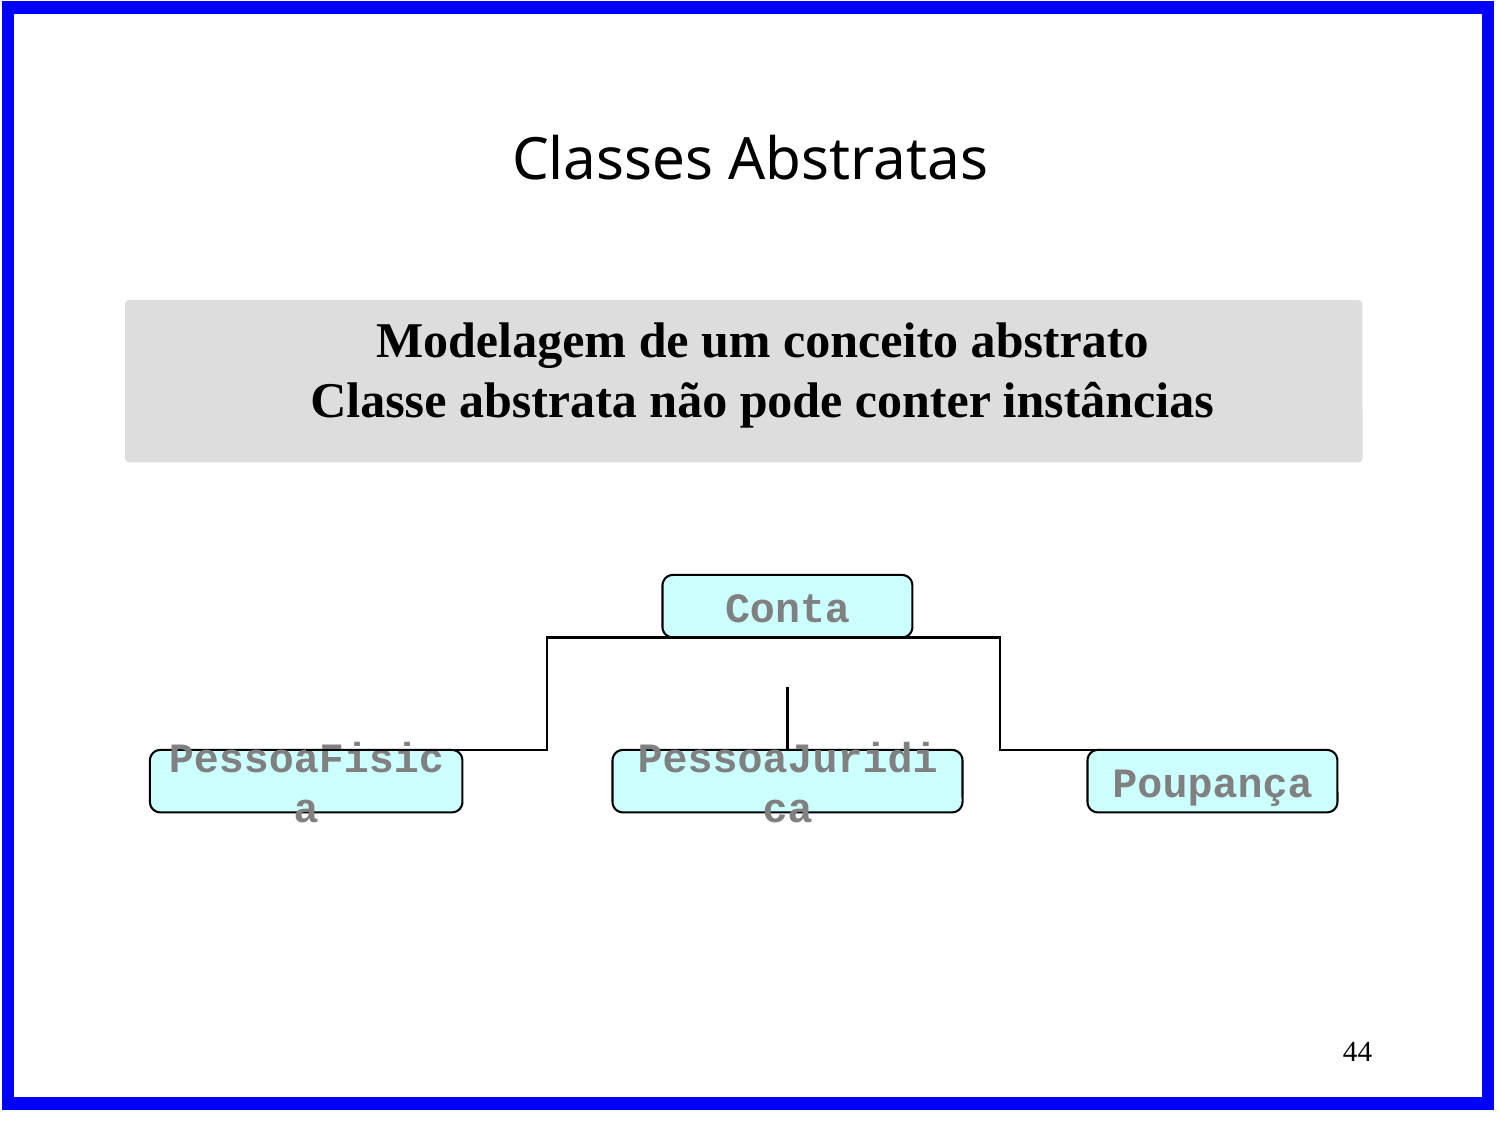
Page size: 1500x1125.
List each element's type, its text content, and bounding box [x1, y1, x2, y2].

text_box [305, 637, 785, 751]
title Classes Abstratas [112, 75, 1388, 238]
text_box Modelagem de um conceito abstrato Classe abstrata não pode conter instâncias [162, 299, 1363, 463]
text_box PessoaJuridica [612, 759, 963, 813]
text_box [125, 299, 162, 463]
text_box Conta [662, 574, 913, 635]
text_box Poupança [1087, 749, 1338, 813]
text_box PessoaFisica [149, 749, 463, 813]
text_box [787, 637, 1213, 751]
text_box ‹#› [1074, 1024, 1388, 1100]
